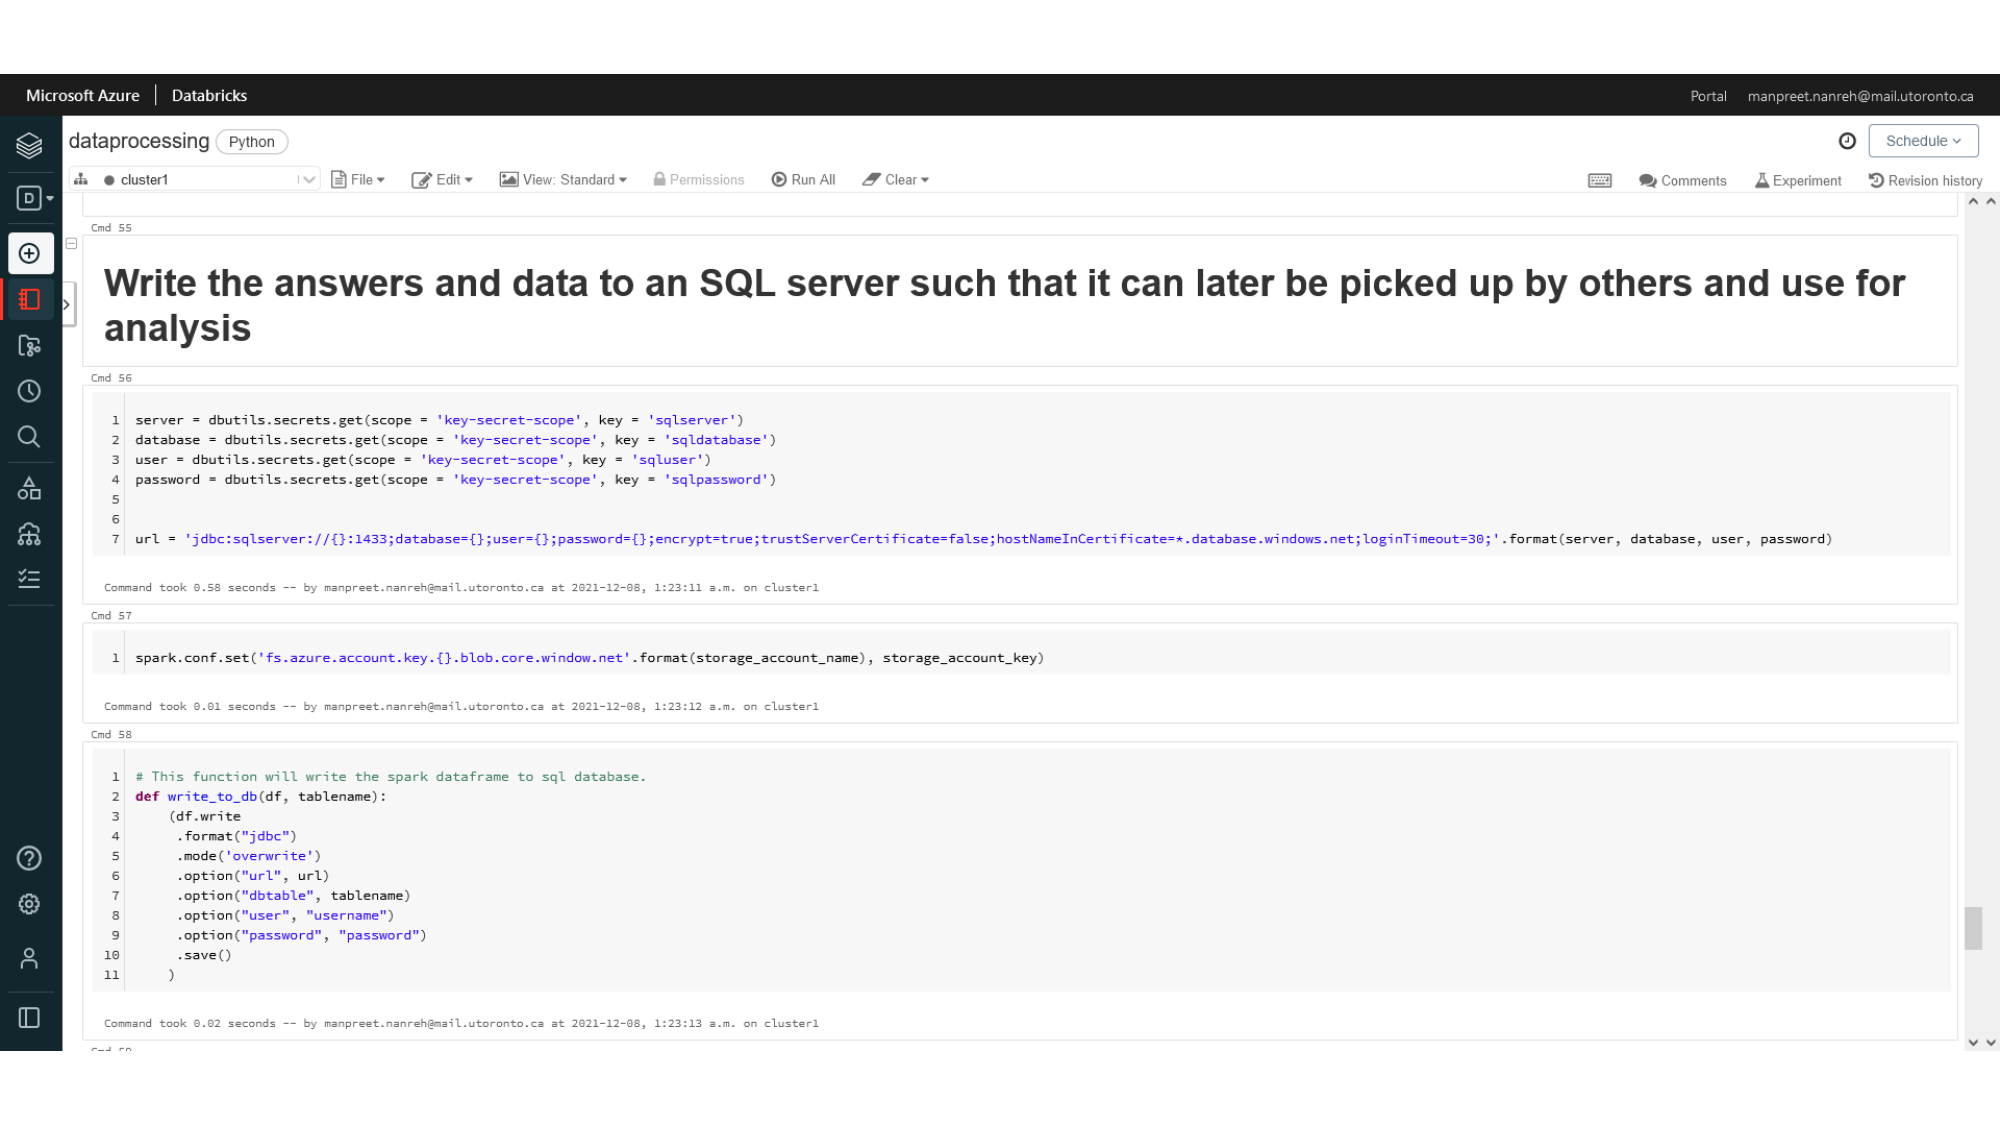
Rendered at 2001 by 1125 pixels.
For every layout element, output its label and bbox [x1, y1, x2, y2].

picture [0, 74, 2000, 1051]
